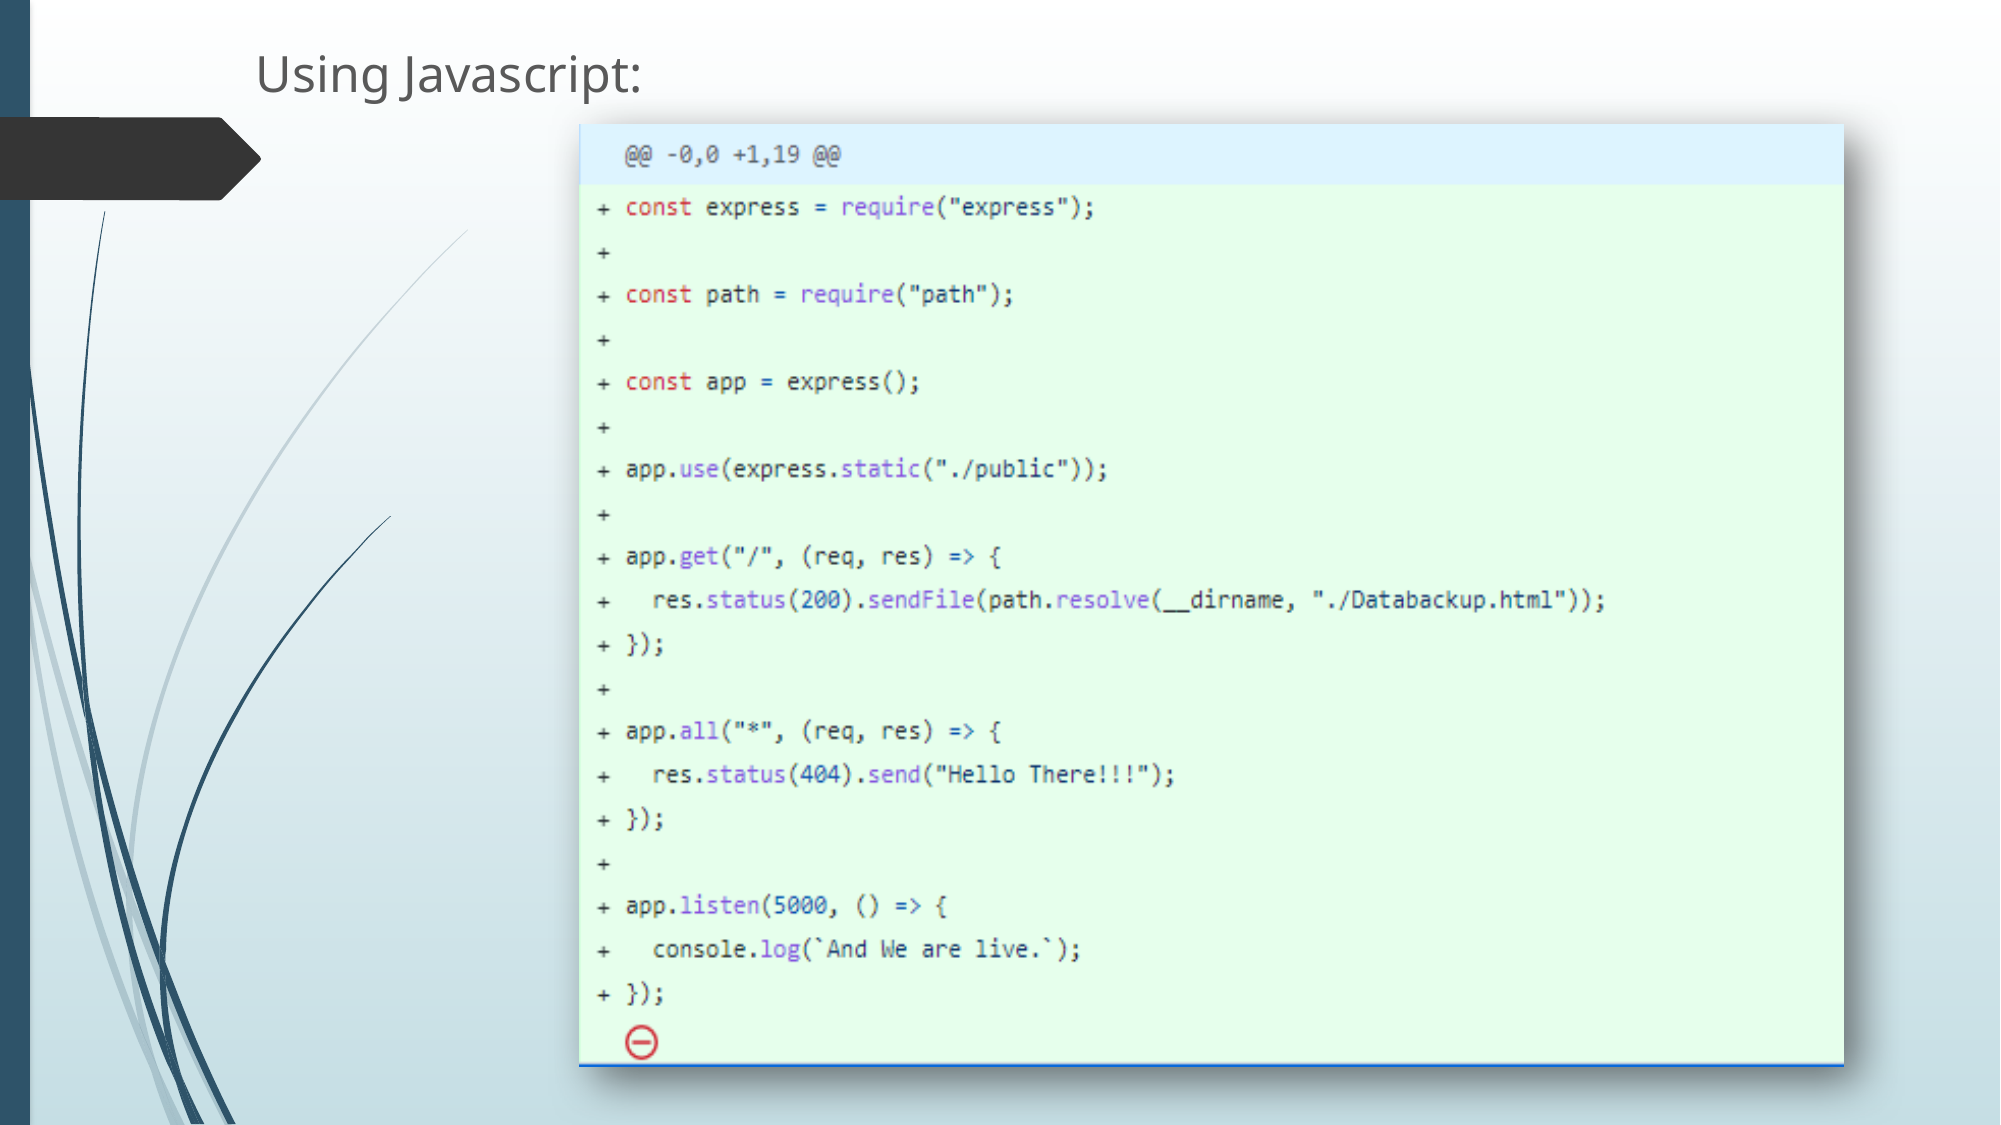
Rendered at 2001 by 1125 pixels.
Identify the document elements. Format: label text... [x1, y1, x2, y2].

title Using Javascript: [240, 35, 674, 157]
picture [579, 124, 1844, 1068]
